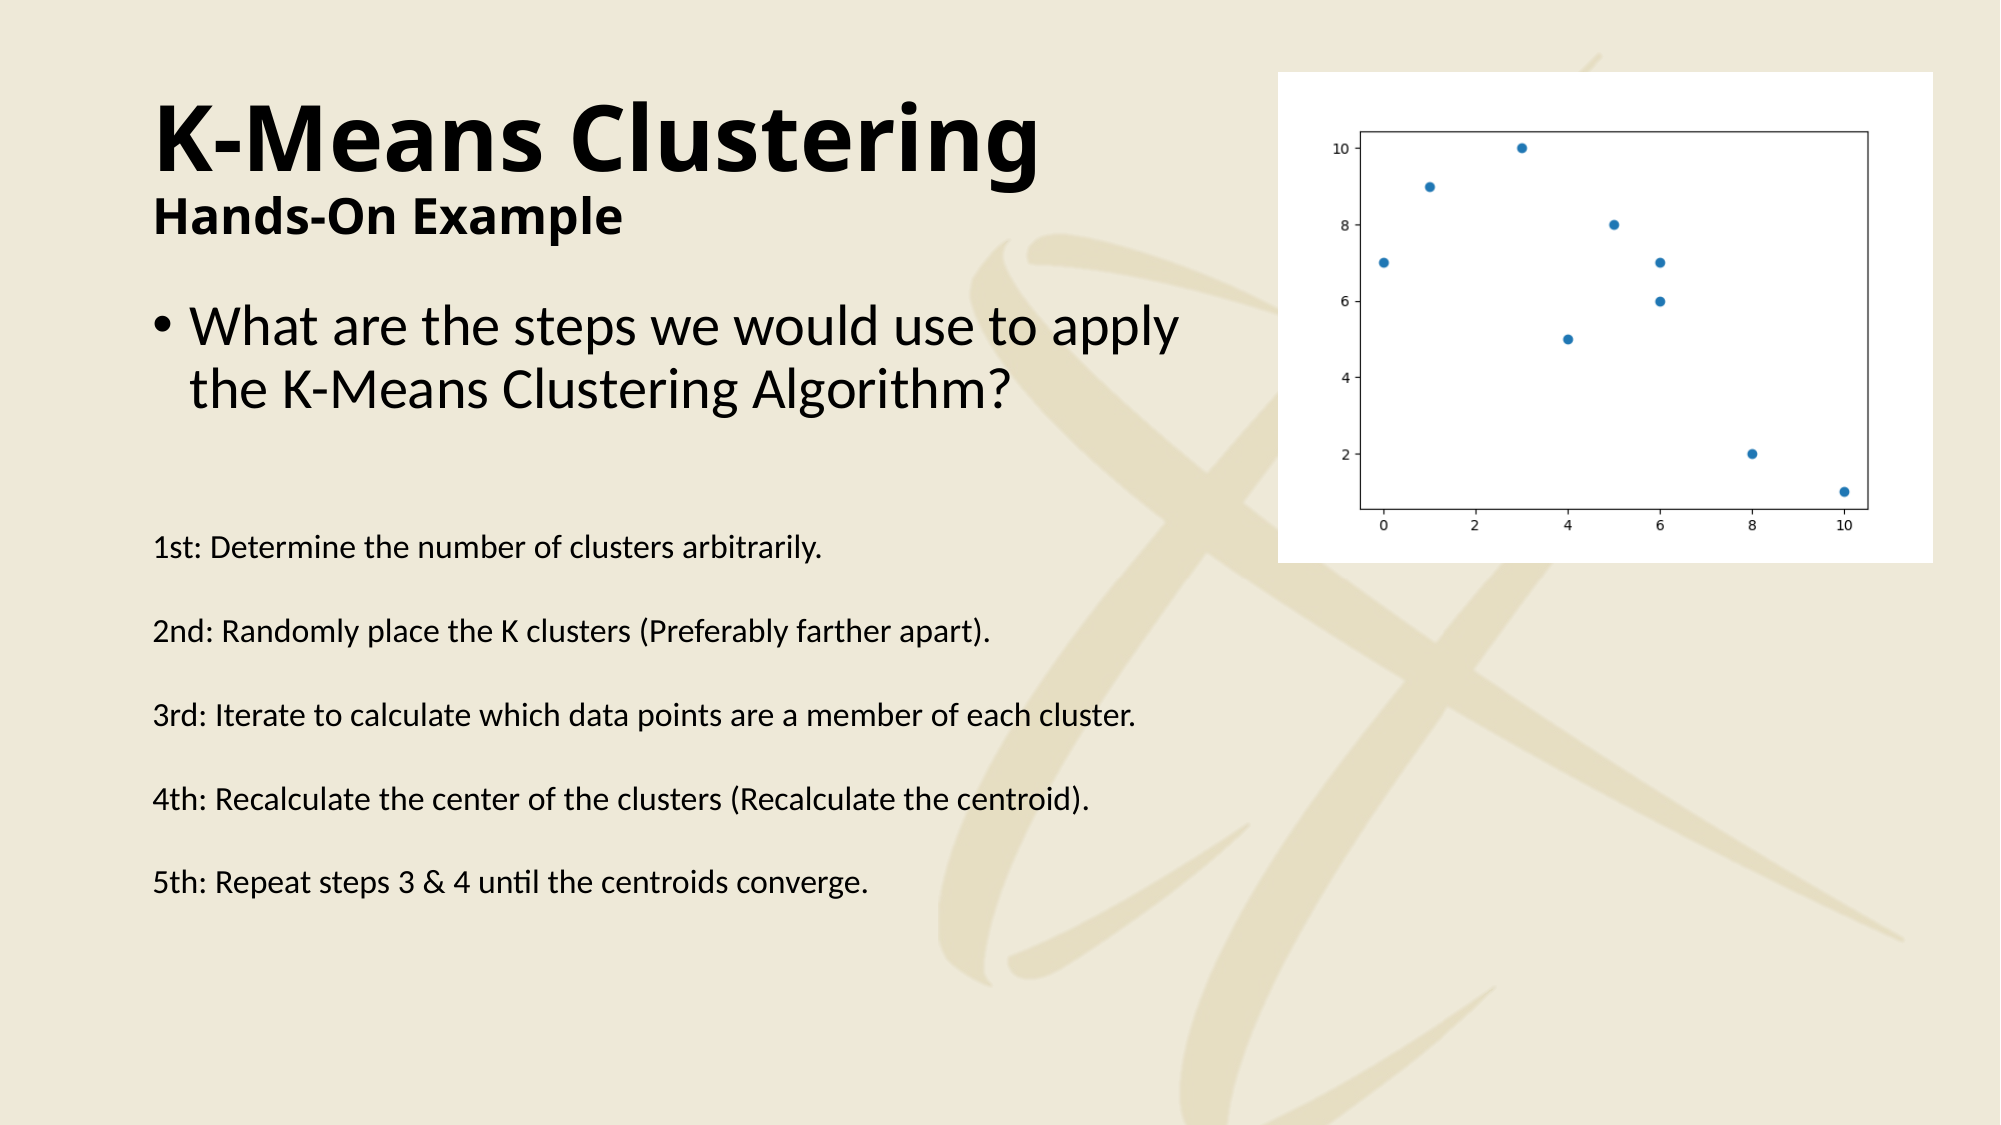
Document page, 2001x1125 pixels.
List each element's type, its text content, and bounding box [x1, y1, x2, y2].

title K-Means Clustering Hands-On Example [137, 59, 1863, 278]
picture [1278, 72, 1933, 563]
list What are the steps we would use to apply the K-Means Clustering Algorithm? 1st: Determine the number of clusters arbitrarily. 2nd: Randomly place the K clusters (Preferably farther apart). 3rd: Iterate to calculate which data points are a member of each cluster. 4th: Recalculate the center of the clusters (Recalculate the centroid). 5th: Repeat steps 3 & 4 until the centroids converge. [137, 287, 1279, 1002]
